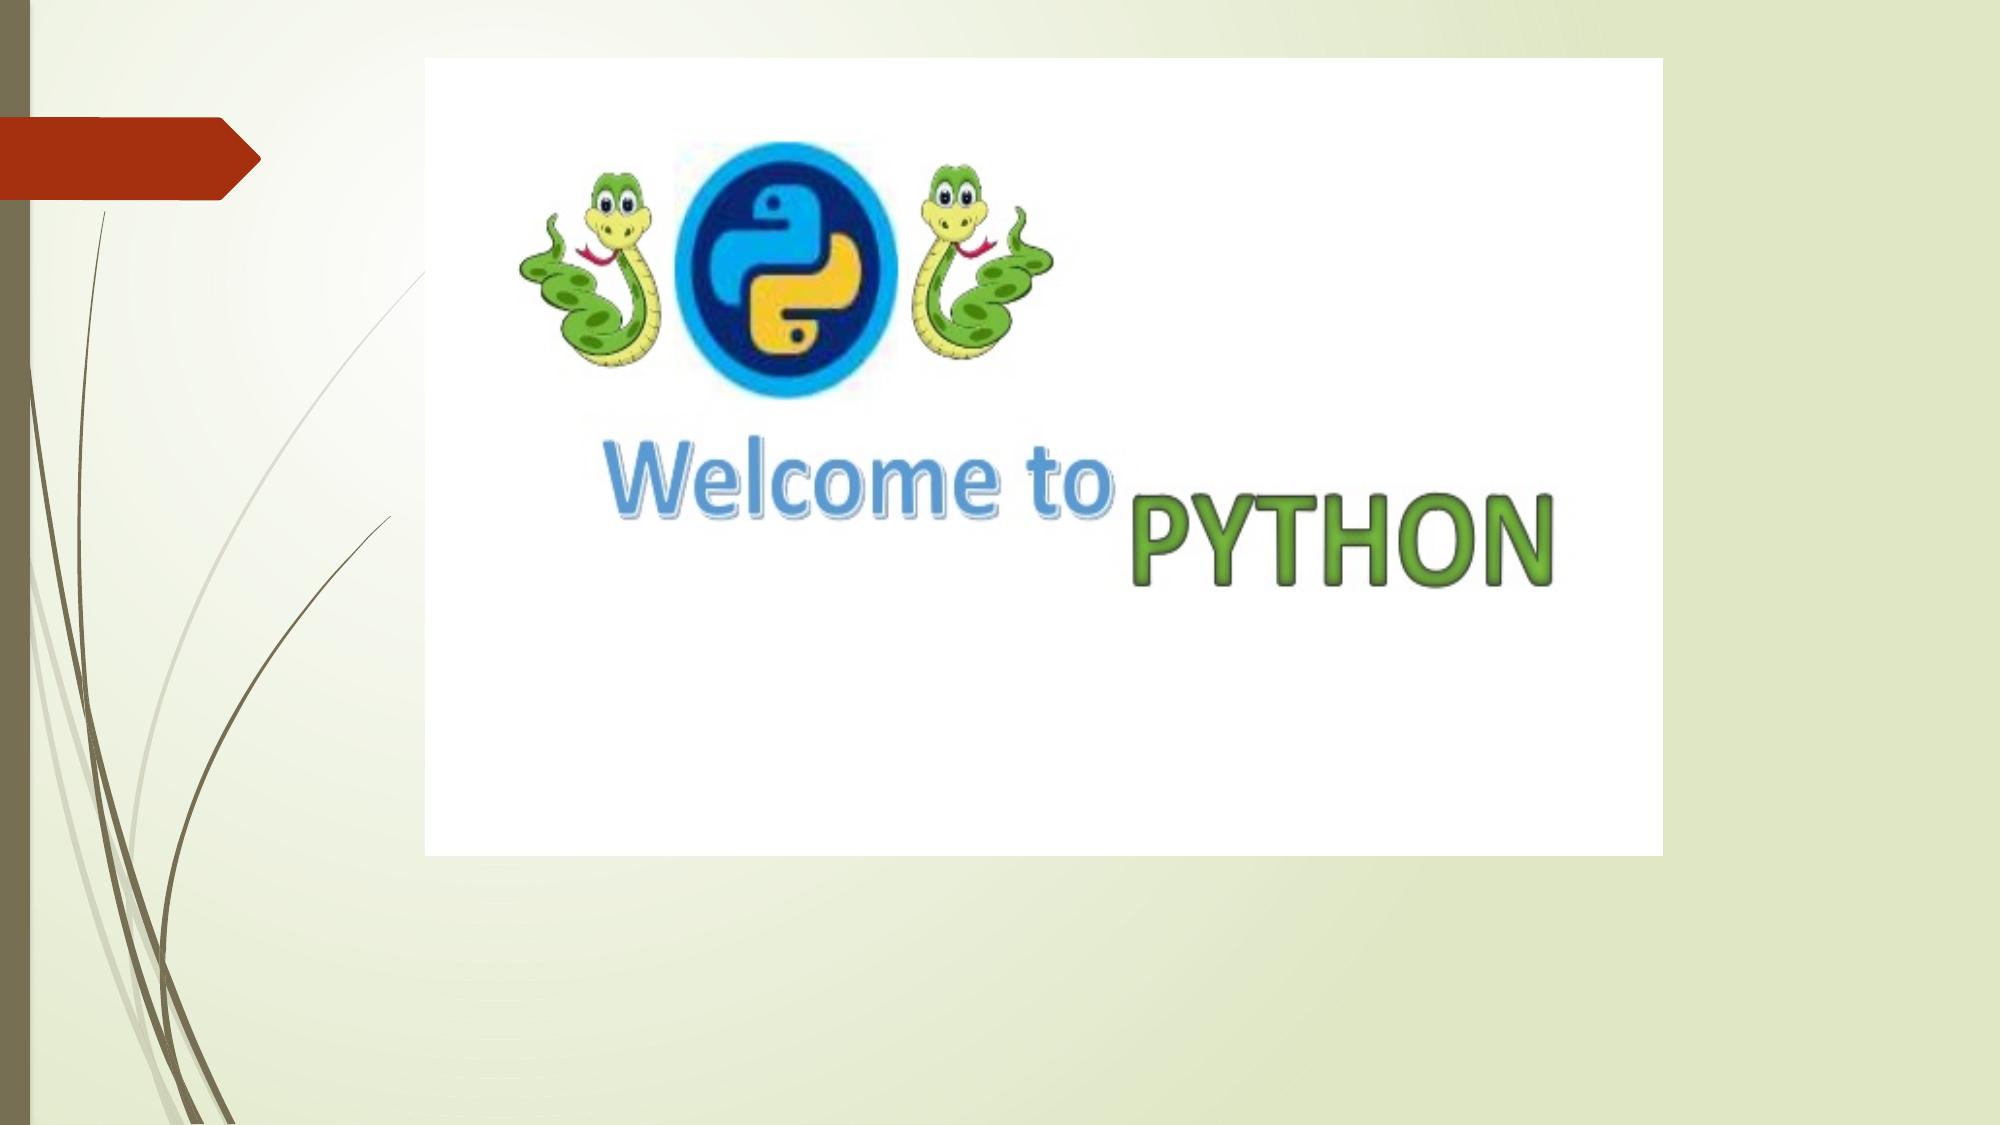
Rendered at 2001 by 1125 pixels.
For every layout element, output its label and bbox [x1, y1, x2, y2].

list [425, 58, 1663, 856]
